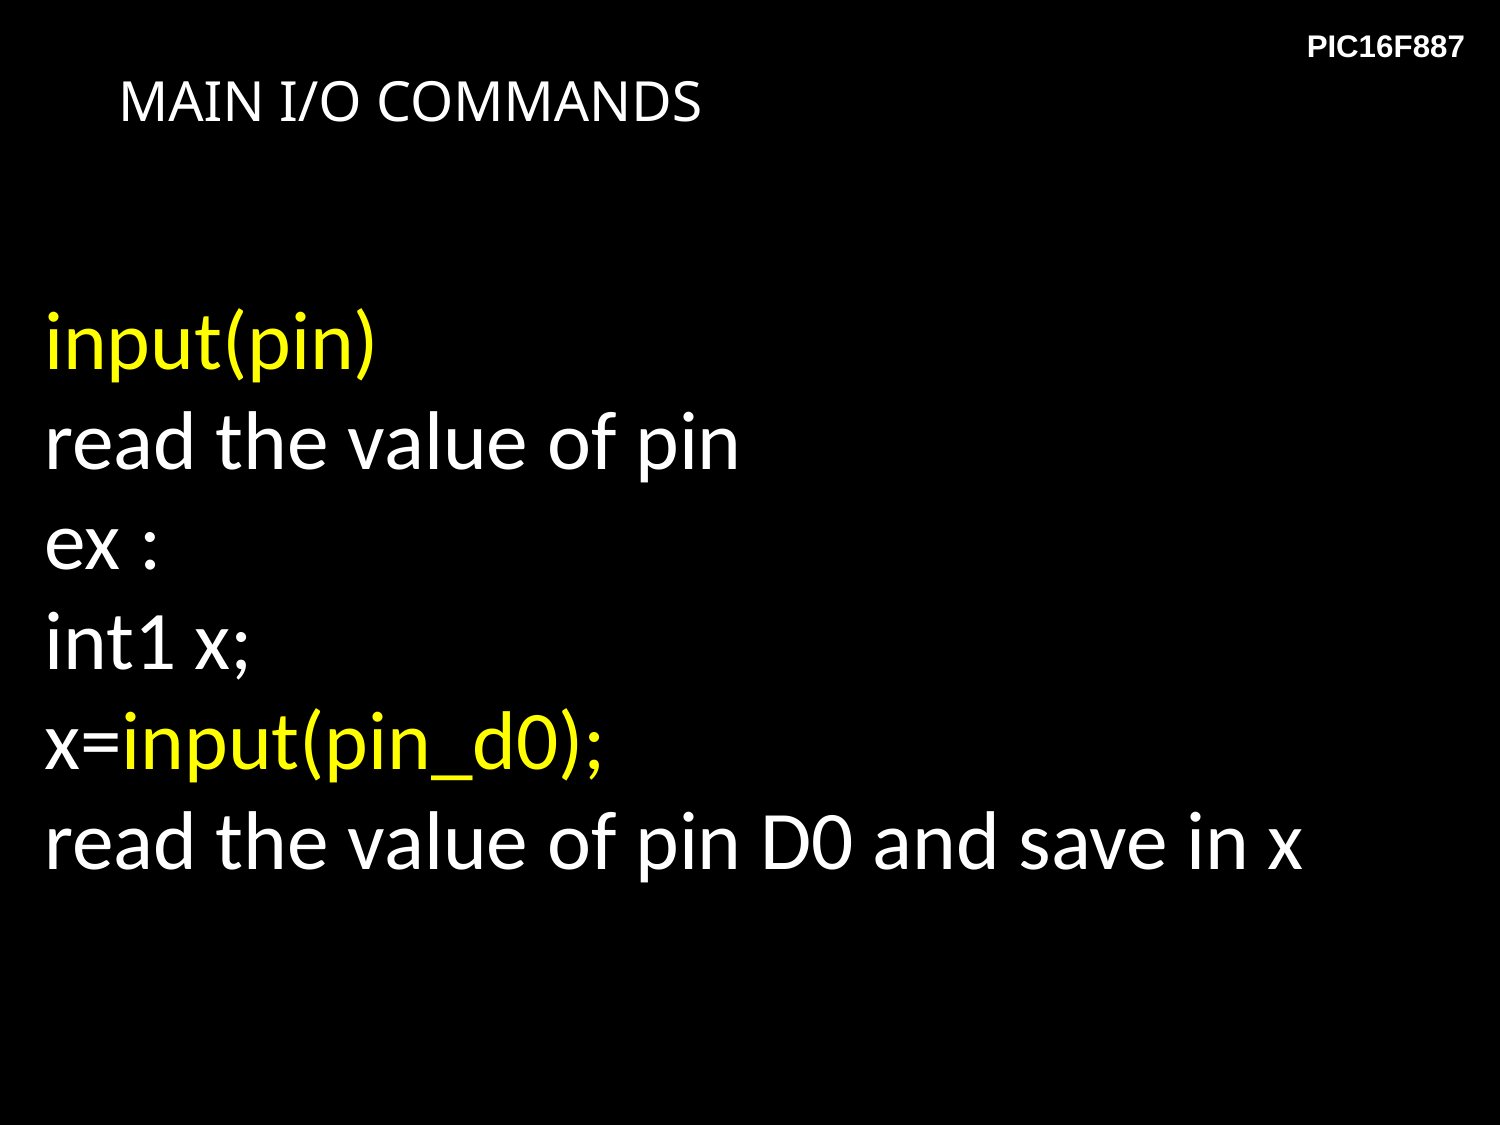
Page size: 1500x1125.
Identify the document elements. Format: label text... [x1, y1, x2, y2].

text_box input(pin) read the value of pin ex : int1 x; x=input(pin_d0); read the value of pin D0 and save in x [29, 278, 1483, 894]
title MAIN I/O COMMANDS [88, 66, 1426, 142]
